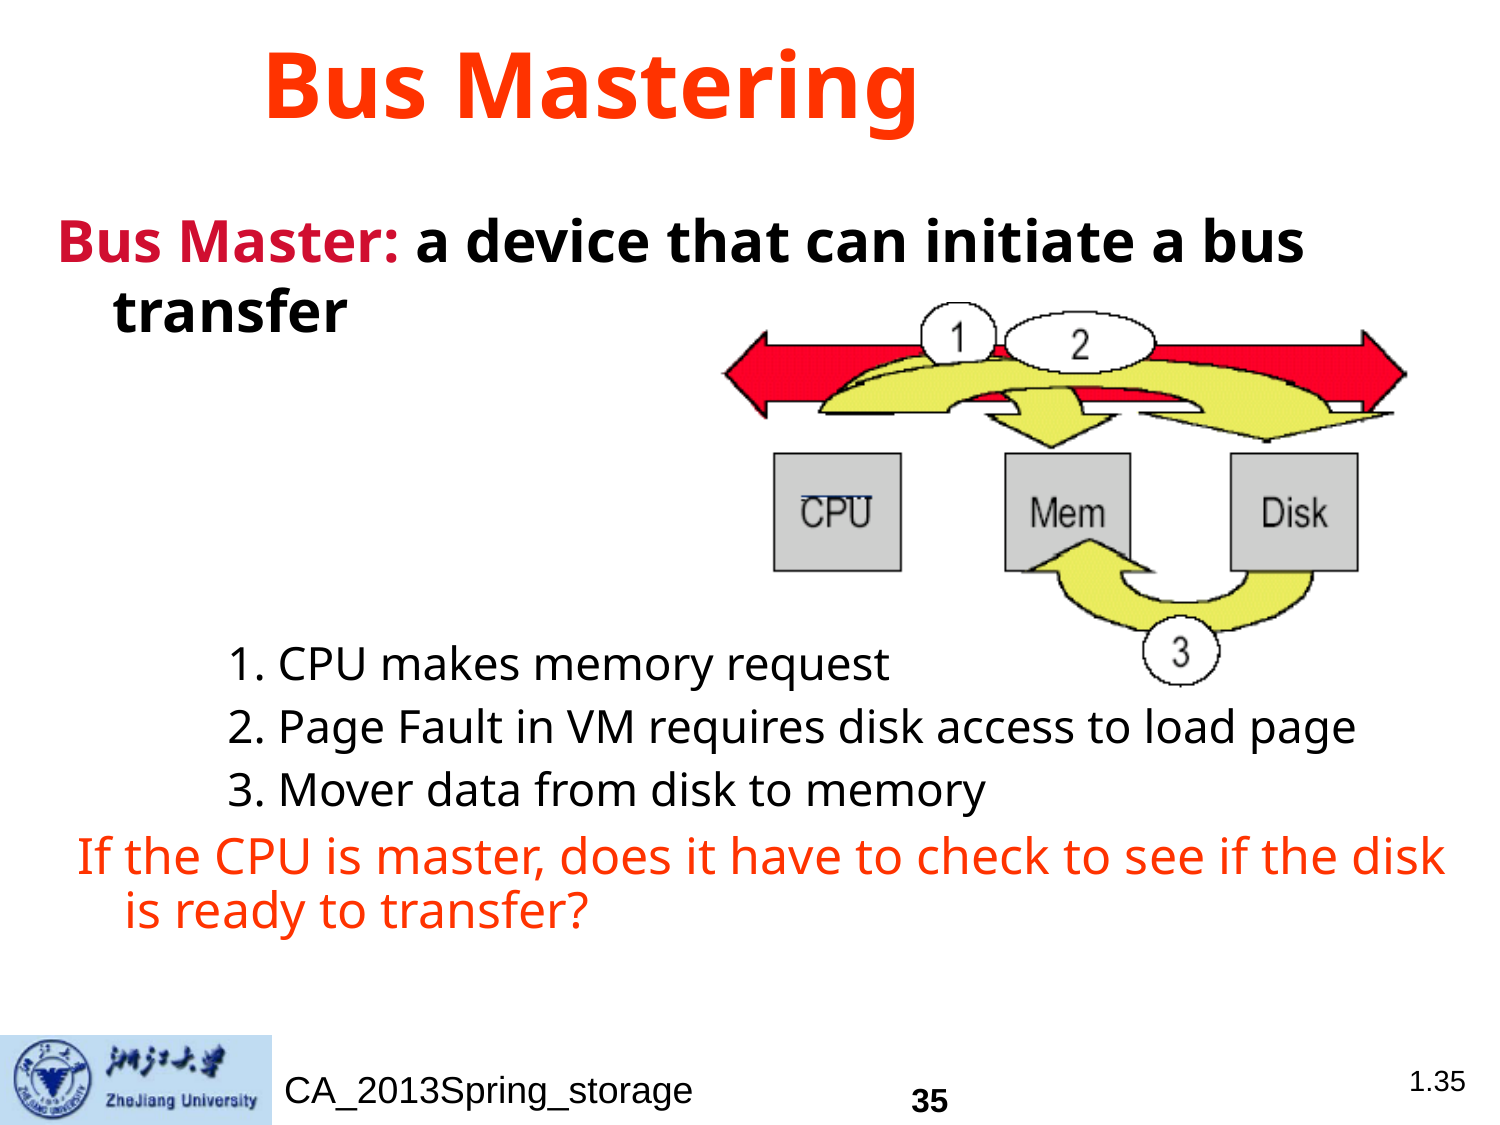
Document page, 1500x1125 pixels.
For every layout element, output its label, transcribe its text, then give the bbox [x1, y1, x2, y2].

list Bus Master: a device that can initiate a bus transfer [41, 197, 1459, 372]
title Bus Mastering [246, 0, 1335, 164]
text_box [714, 302, 1415, 700]
text_box 1. CPU makes memory request 2. Page Fault in VM requires disk access to load page 3. Mover data from disk to memory If the CPU is master, does it have to check to see if the disk is ready to transfer? [62, 633, 1500, 984]
picture [0, 1035, 272, 1125]
